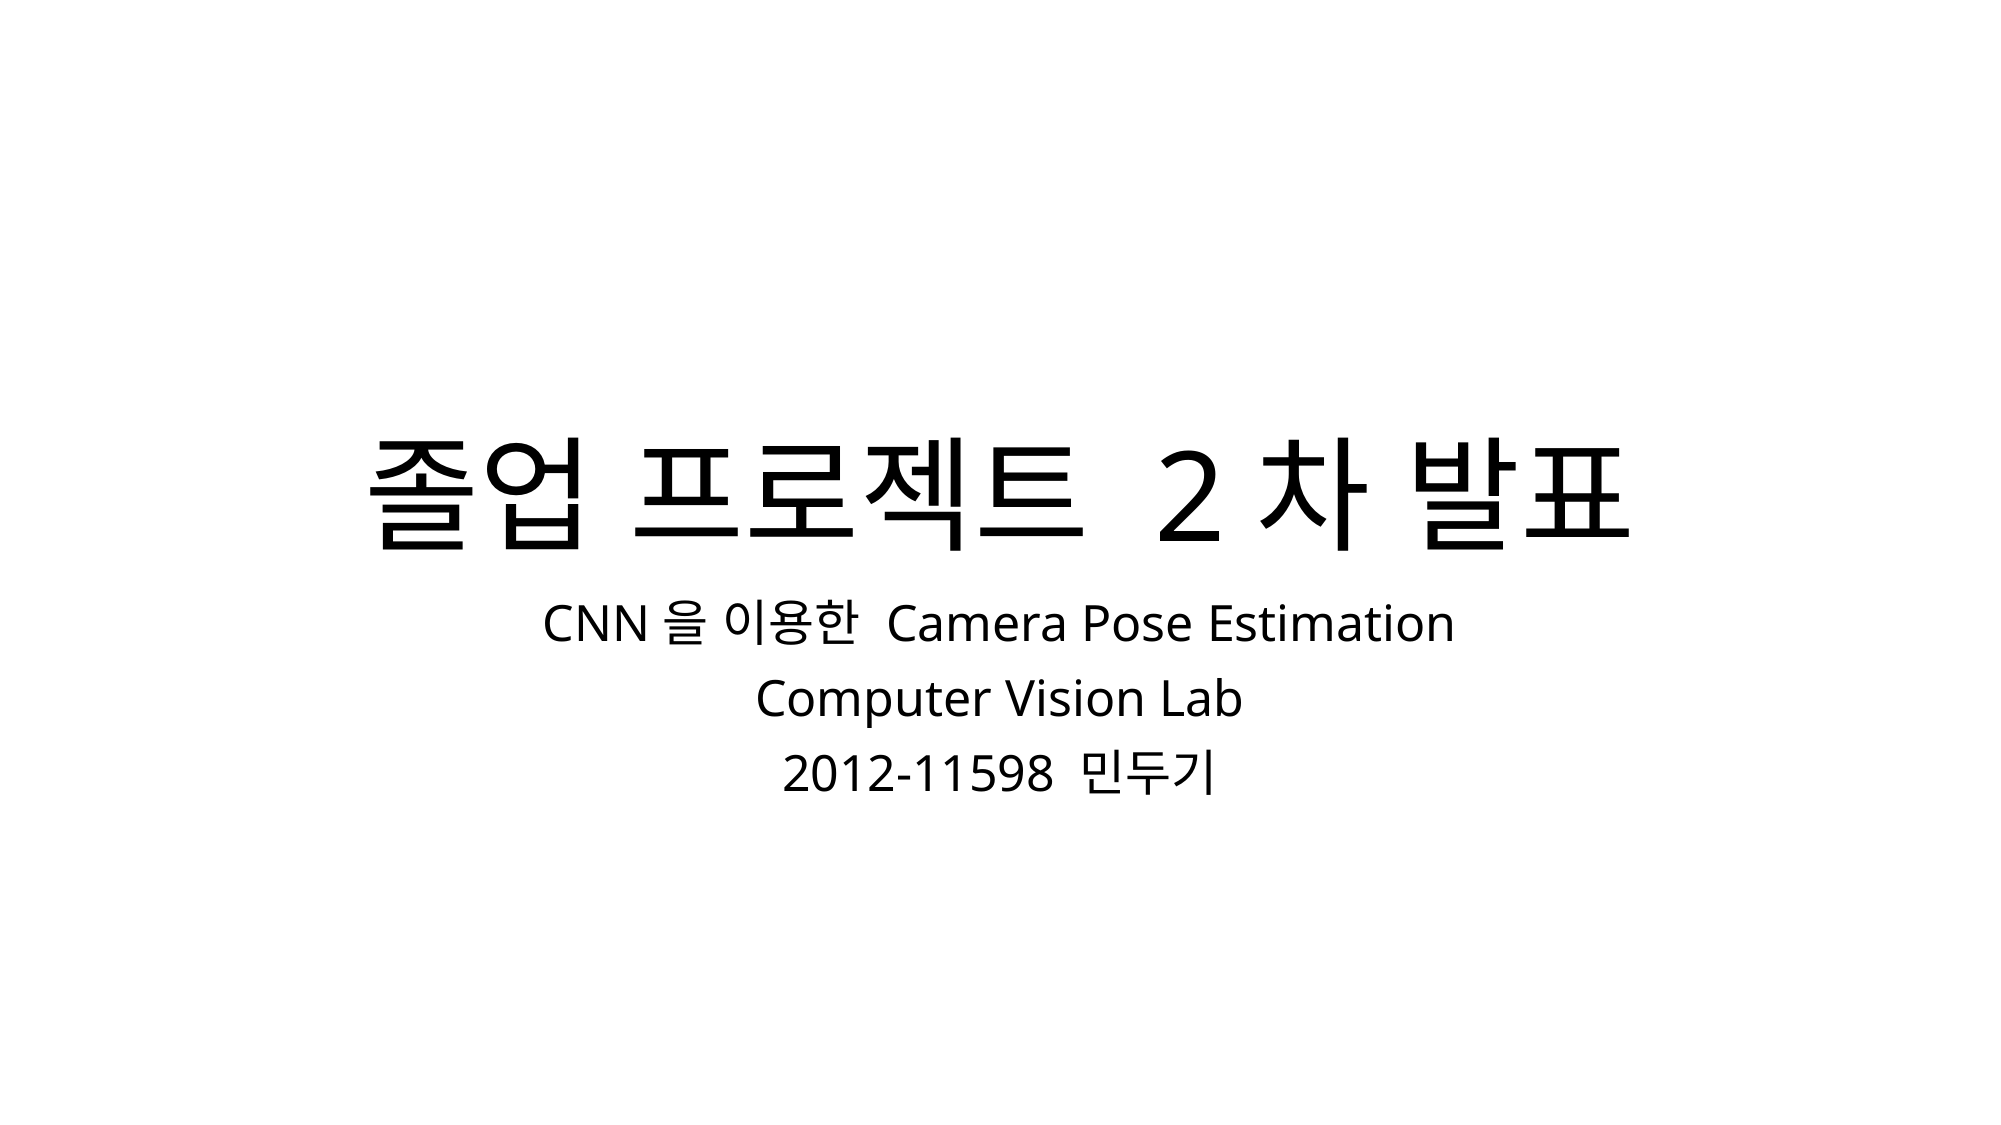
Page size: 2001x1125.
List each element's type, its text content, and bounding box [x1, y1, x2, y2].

subtitle CNN을 이용한 Camera Pose Estimation Computer Vision Lab 2012-11598 민두기 [249, 590, 1750, 863]
title 졸업 프로젝트 2차 발표 [249, 184, 1750, 576]
